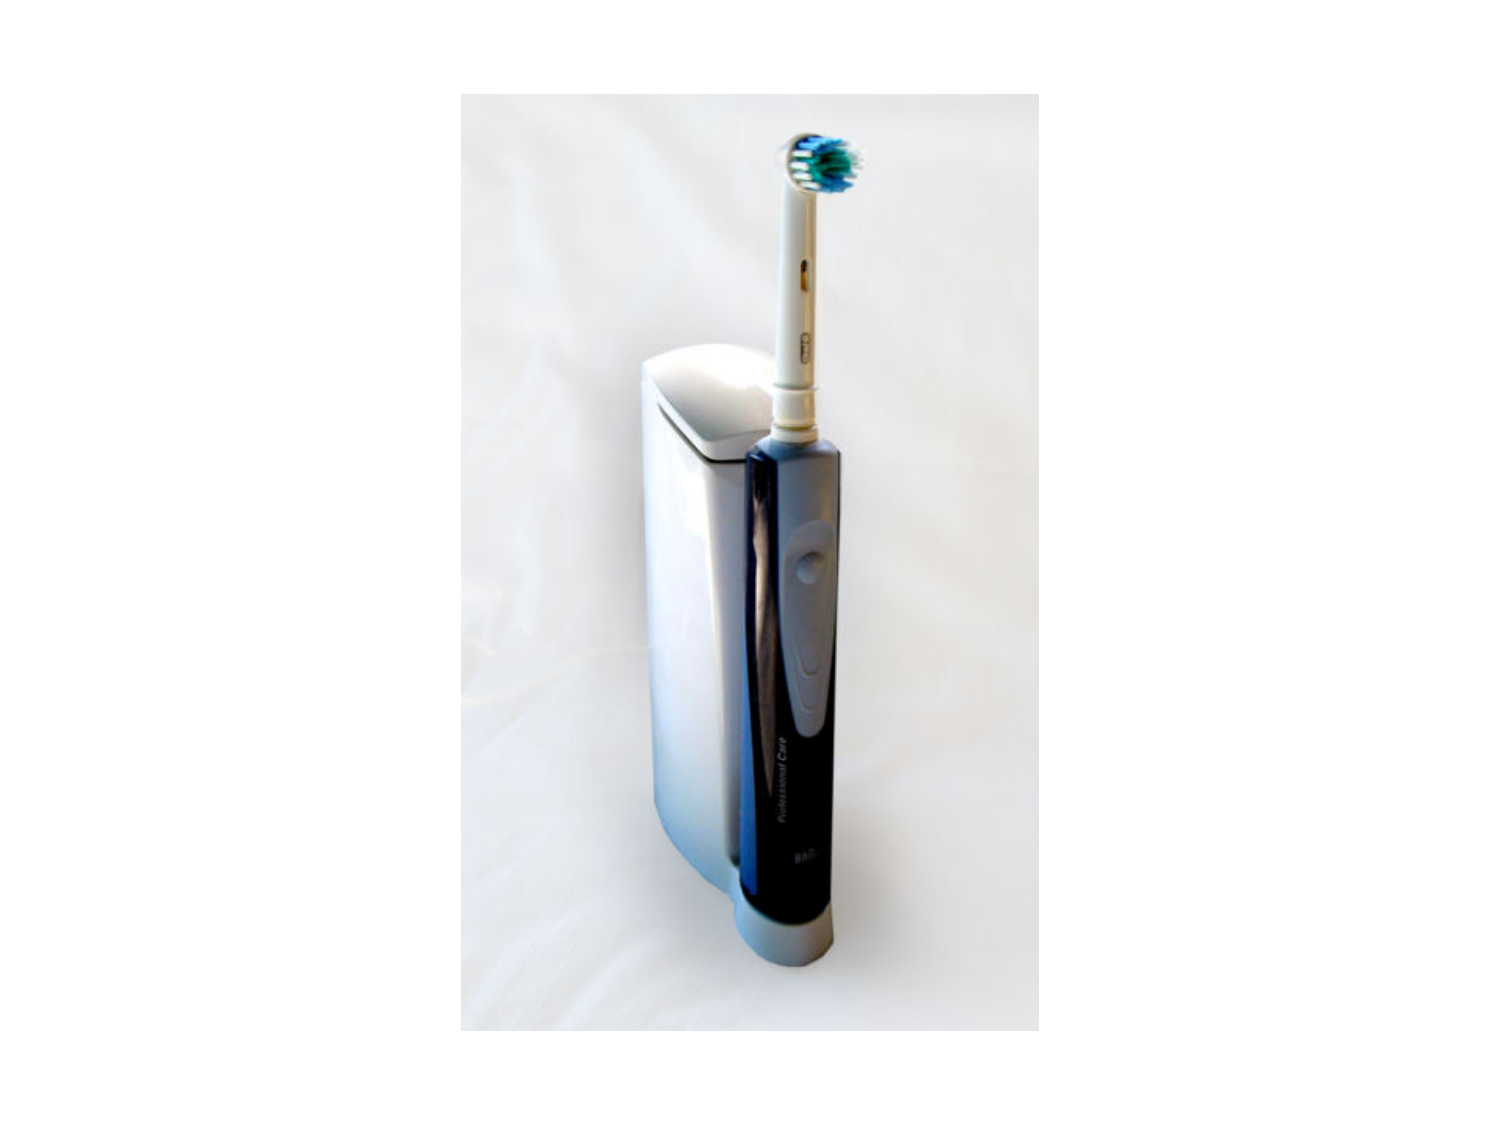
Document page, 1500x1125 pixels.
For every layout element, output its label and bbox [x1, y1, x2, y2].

picture [461, 94, 1039, 1031]
